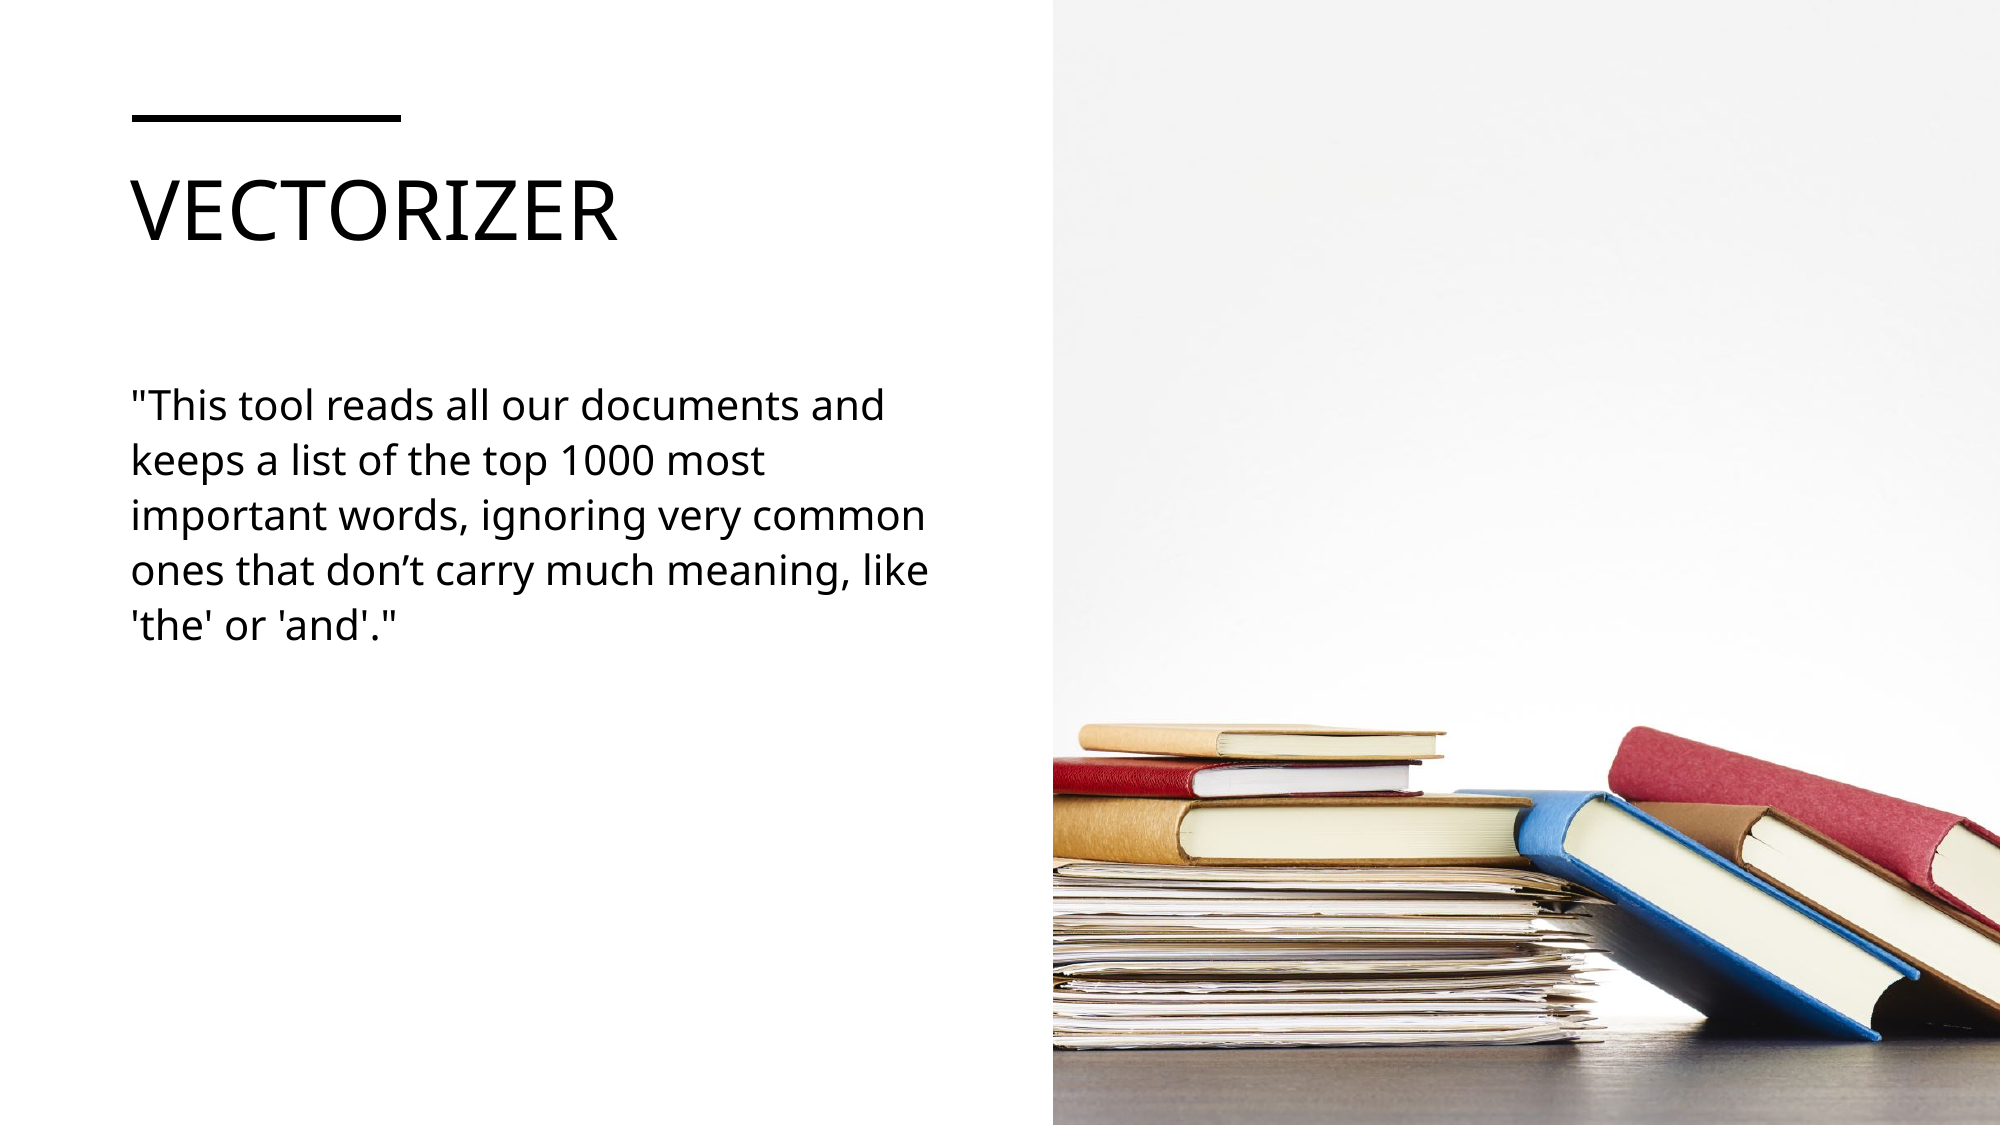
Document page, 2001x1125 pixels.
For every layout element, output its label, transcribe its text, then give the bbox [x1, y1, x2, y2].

picture [1053, 0, 2000, 1125]
title Vectorizer [115, 149, 968, 366]
list "This tool reads all our documents and keeps a list of the top 1000 most important words, ignoring very common ones that don’t carry much meaning, like 'the' or 'and'." [115, 366, 968, 1011]
text_box [0, 0, 1053, 1125]
